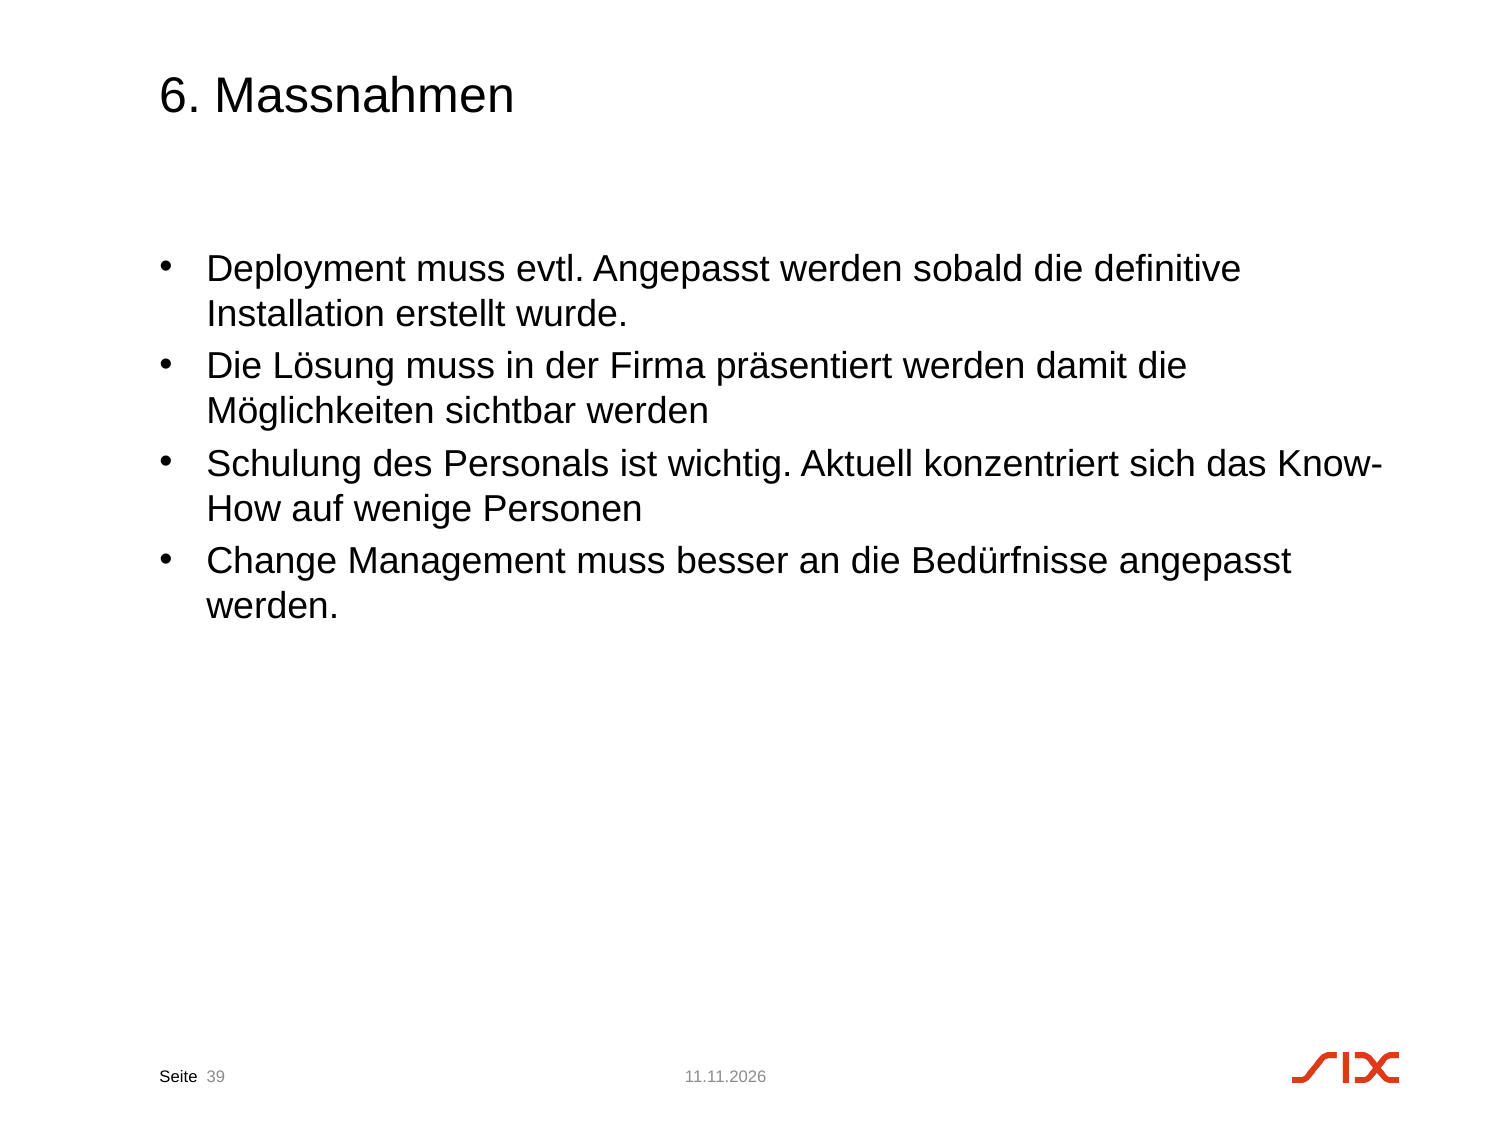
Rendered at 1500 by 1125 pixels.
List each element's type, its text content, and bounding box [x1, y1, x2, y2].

slide_number 39 [206, 1065, 308, 1086]
title 6. Massnahmen [159, 62, 1400, 173]
picture [1292, 1052, 1399, 1083]
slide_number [685, 1065, 987, 1086]
list Deployment muss evtl. Angepasst werden sobald die definitive Installation erstellt wurde. Die Lösung muss in der Firma präsentiert werden damit die Möglichkeiten sichtbar werden Schulung des Personals ist wichtig. Aktuell konzentriert sich das Know-How auf wenige Personen Change Management muss besser an die Bedürfnisse angepasst werden. [159, 243, 1400, 997]
